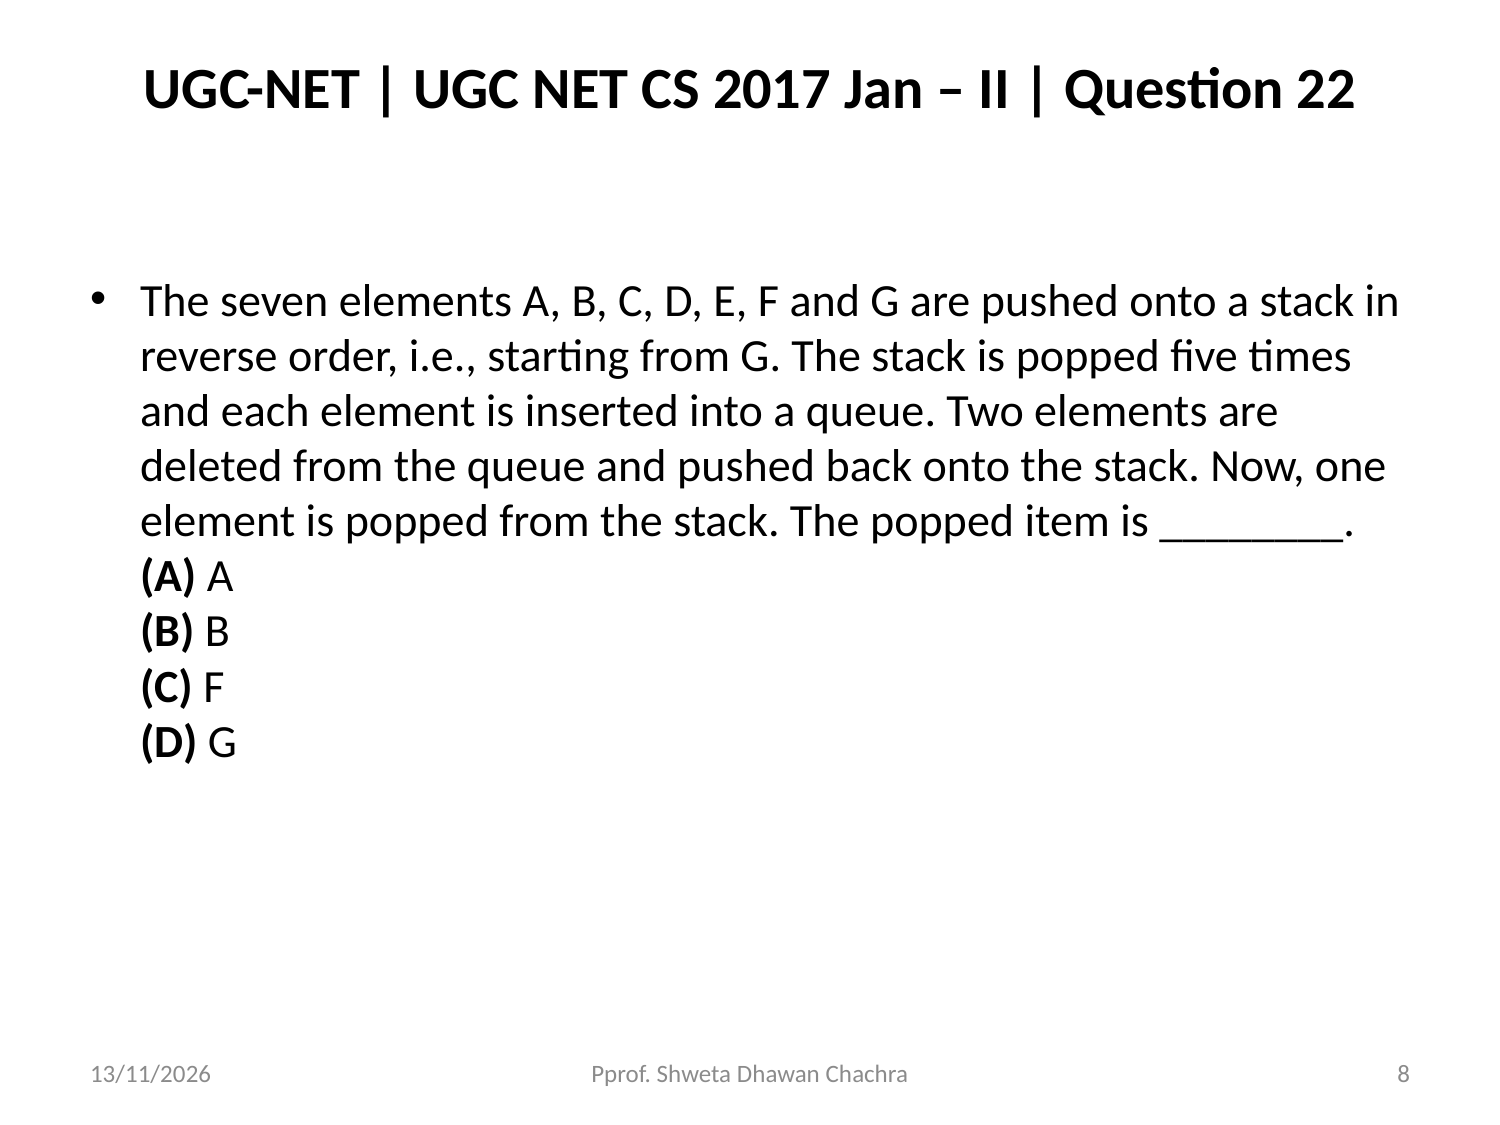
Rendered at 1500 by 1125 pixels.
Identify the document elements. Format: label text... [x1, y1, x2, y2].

list The seven elements A, B, C, D, E, F and G are pushed onto a stack in reverse order, i.e., starting from G. The stack is popped five times and each element is inserted into a queue. Two elements are deleted from the queue and pushed back onto the stack. Now, one element is popped from the stack. The popped item is ________. (A) A (B) B (C) F (D) G [75, 262, 1425, 1005]
title UGC-NET | UGC NET CS 2017 Jan – II | Question 22 [75, 45, 1425, 126]
footer Pprof. Shweta Dhawan Chachra [512, 1042, 988, 1103]
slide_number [75, 1042, 425, 1103]
slide_number 8 [1074, 1042, 1425, 1103]
